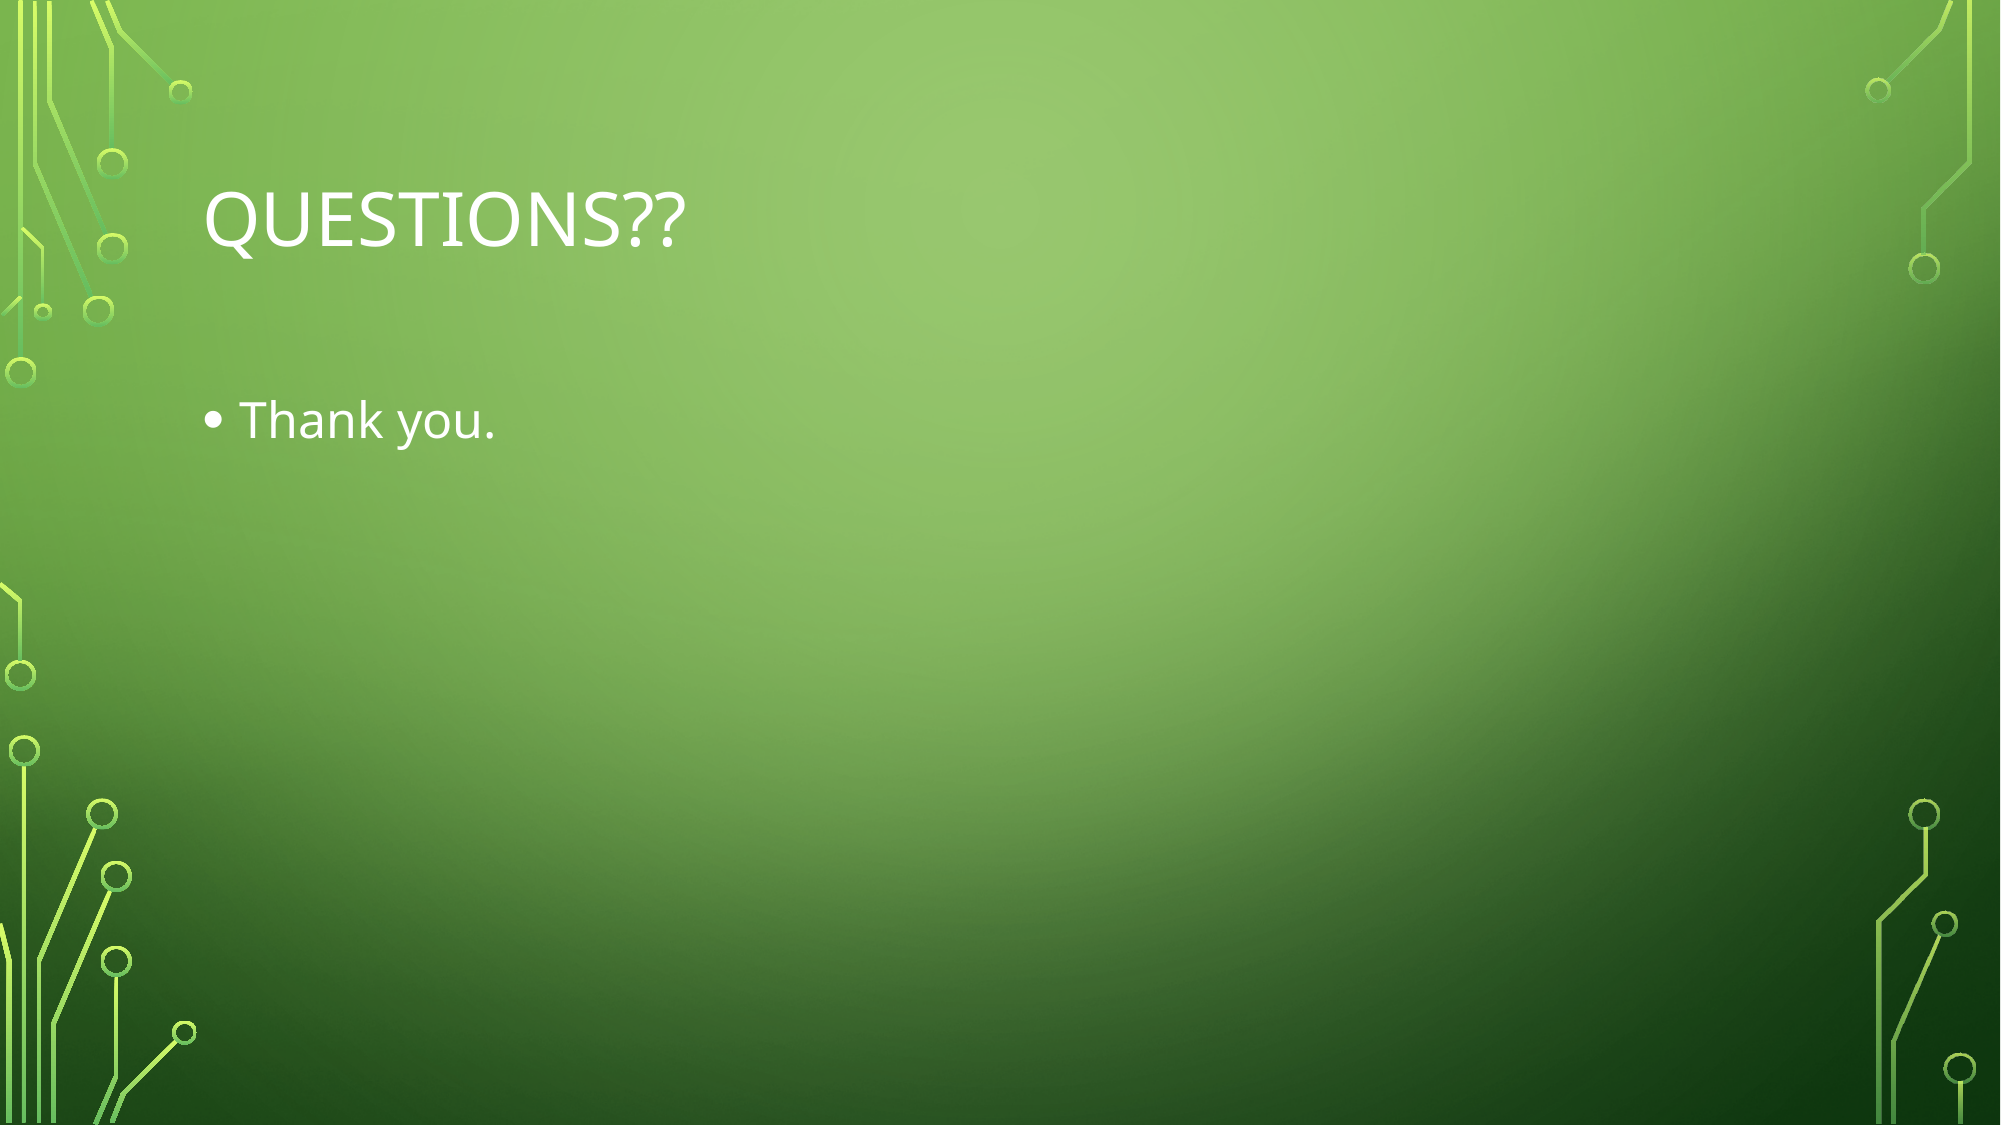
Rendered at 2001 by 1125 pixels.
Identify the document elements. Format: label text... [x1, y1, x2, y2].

title Questions?? [187, 101, 1813, 344]
list Thank you. [187, 369, 1813, 950]
